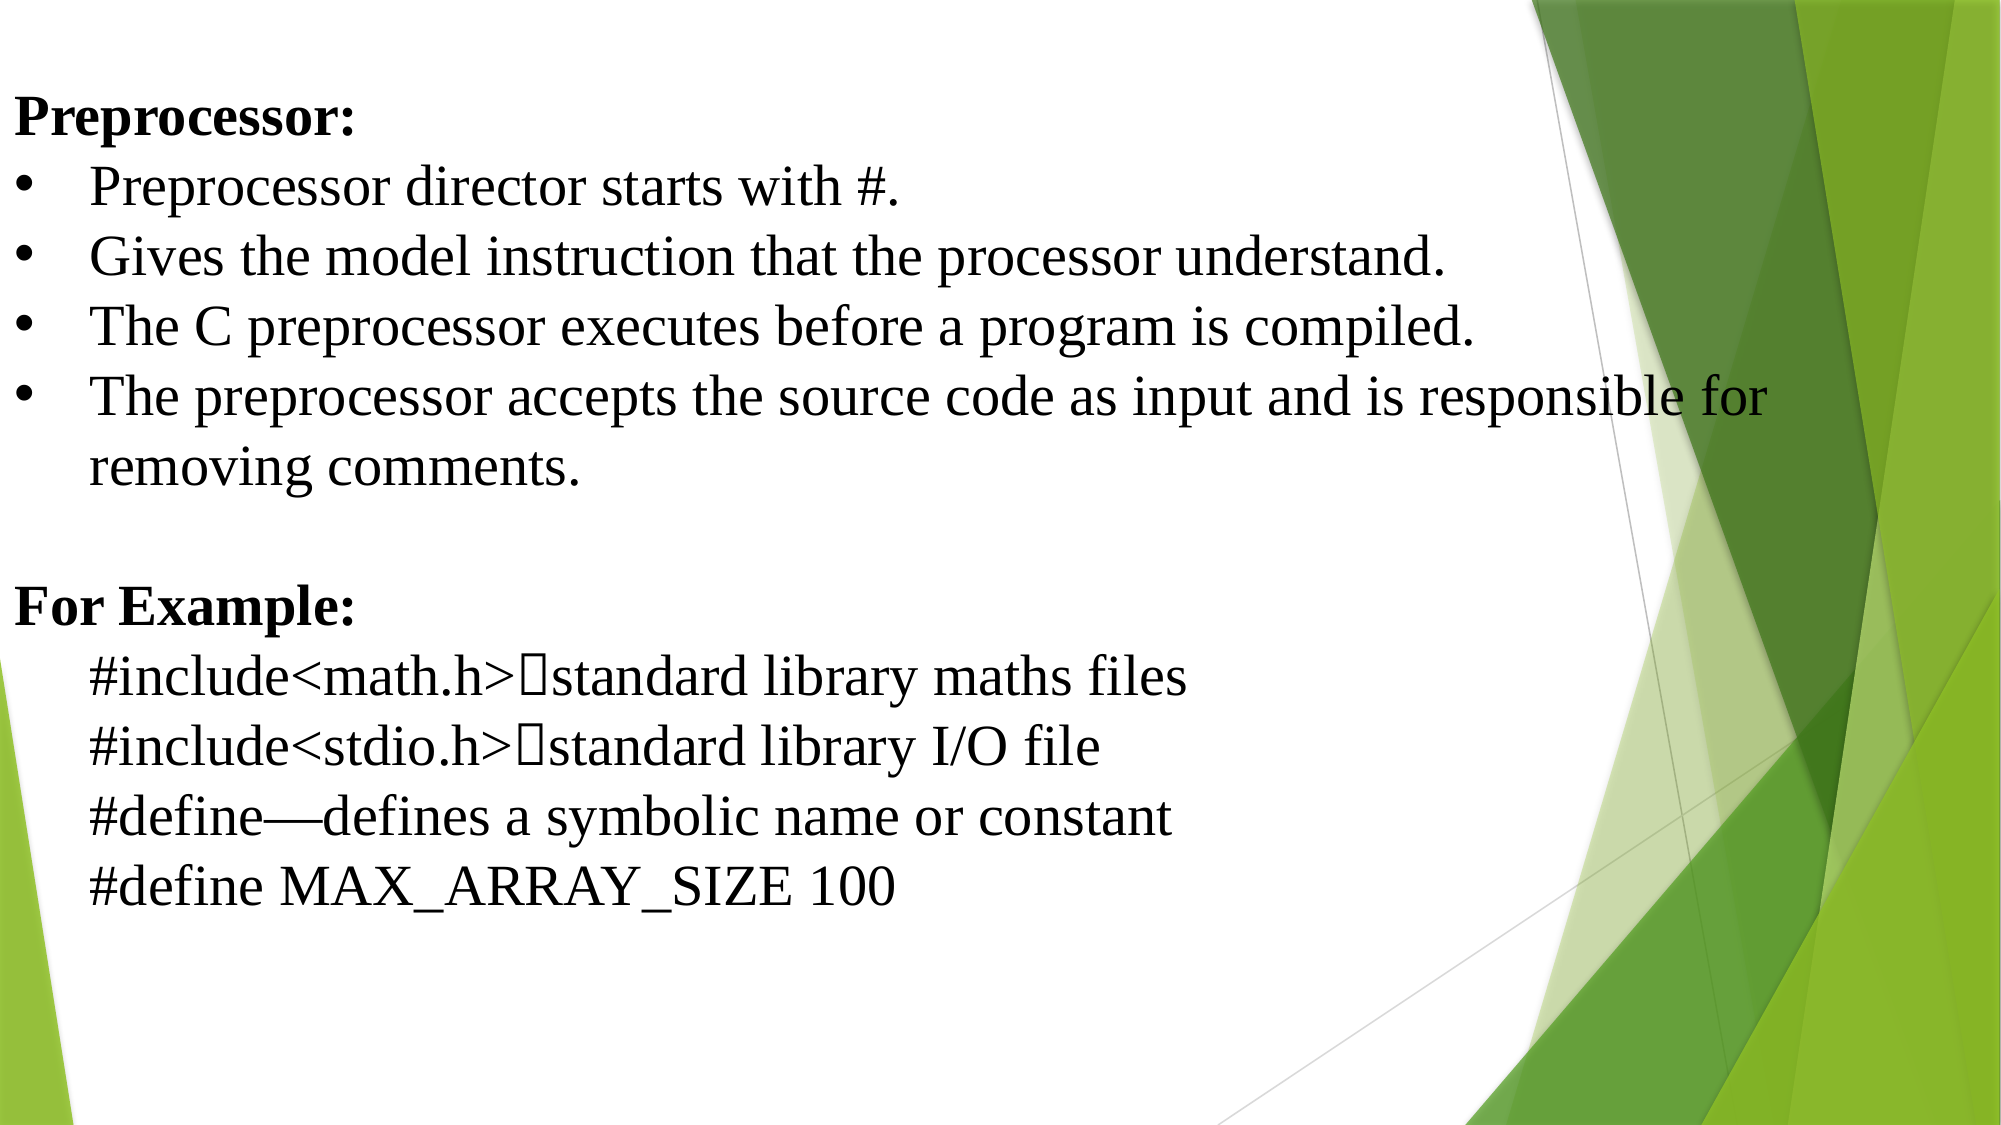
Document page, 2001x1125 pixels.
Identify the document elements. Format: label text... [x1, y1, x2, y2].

text_box Preprocessor: Preprocessor director starts with #. Gives the model instruction that the processor understand. The C preprocessor executes before a program is compiled. The preprocessor accepts the source code as input and is responsible for removing comments. For Example: #include<math.h>standard library maths files #include<stdio.h>standard library I/O file #define—defines a symbolic name or constant #define MAX_ARRAY_SIZE 100 [0, 0, 2000, 995]
